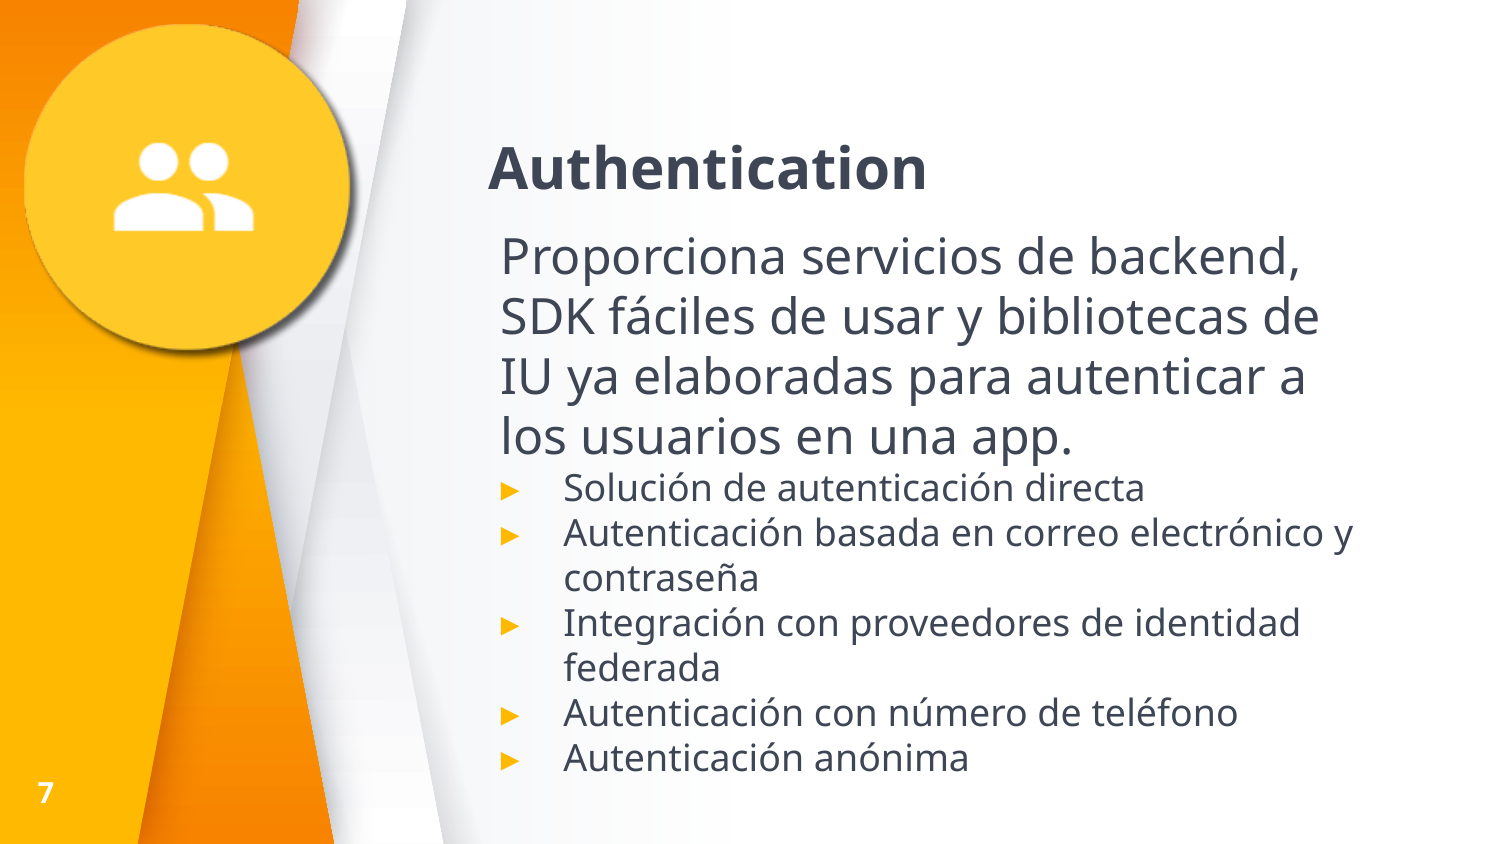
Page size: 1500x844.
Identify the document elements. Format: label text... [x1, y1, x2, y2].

title Authentication [488, 137, 1385, 203]
slide_number ‹#› [37, 774, 99, 816]
list Proporciona servicios de backend, SDK fáciles de usar y bibliotecas de IU ya elaboradas para autenticar a los usuarios en una app. Solución de autenticación directa Autenticación basada en correo electrónico y contraseña Integración con proveedores de identidad federada Autenticación con número de teléfono Autenticación anónima [488, 224, 1385, 694]
picture [24, 24, 363, 363]
